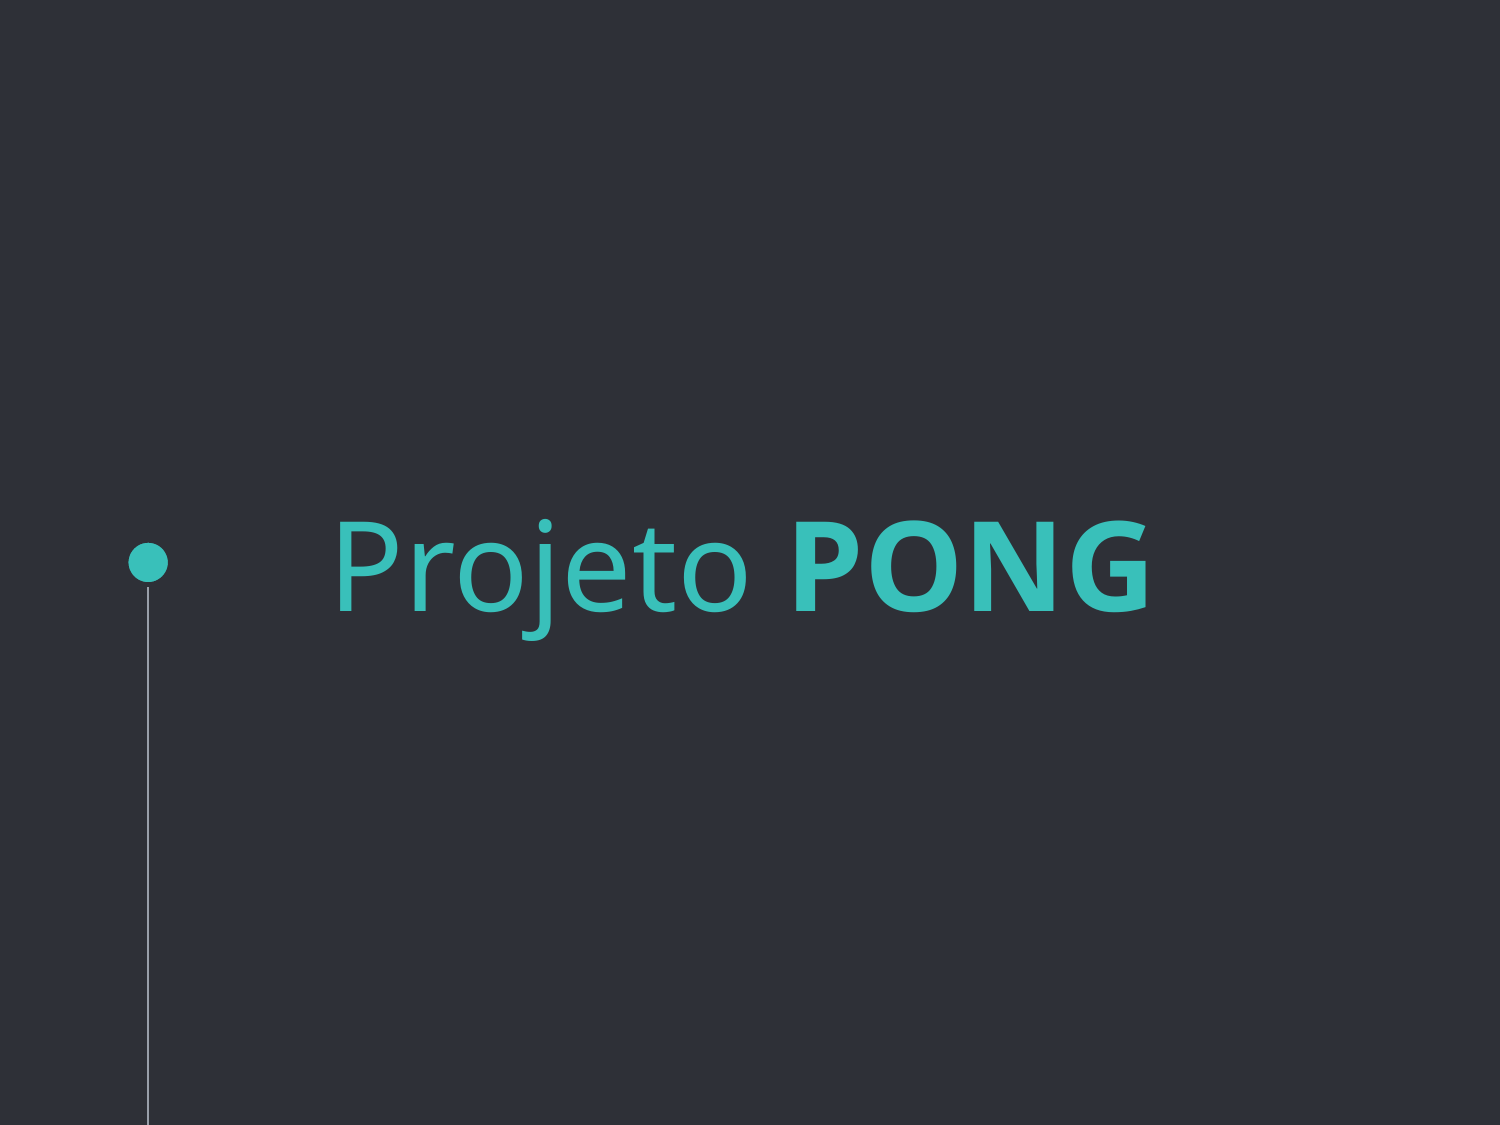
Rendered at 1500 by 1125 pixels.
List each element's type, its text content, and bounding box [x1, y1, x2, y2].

title Projeto PONG [216, 471, 1500, 726]
